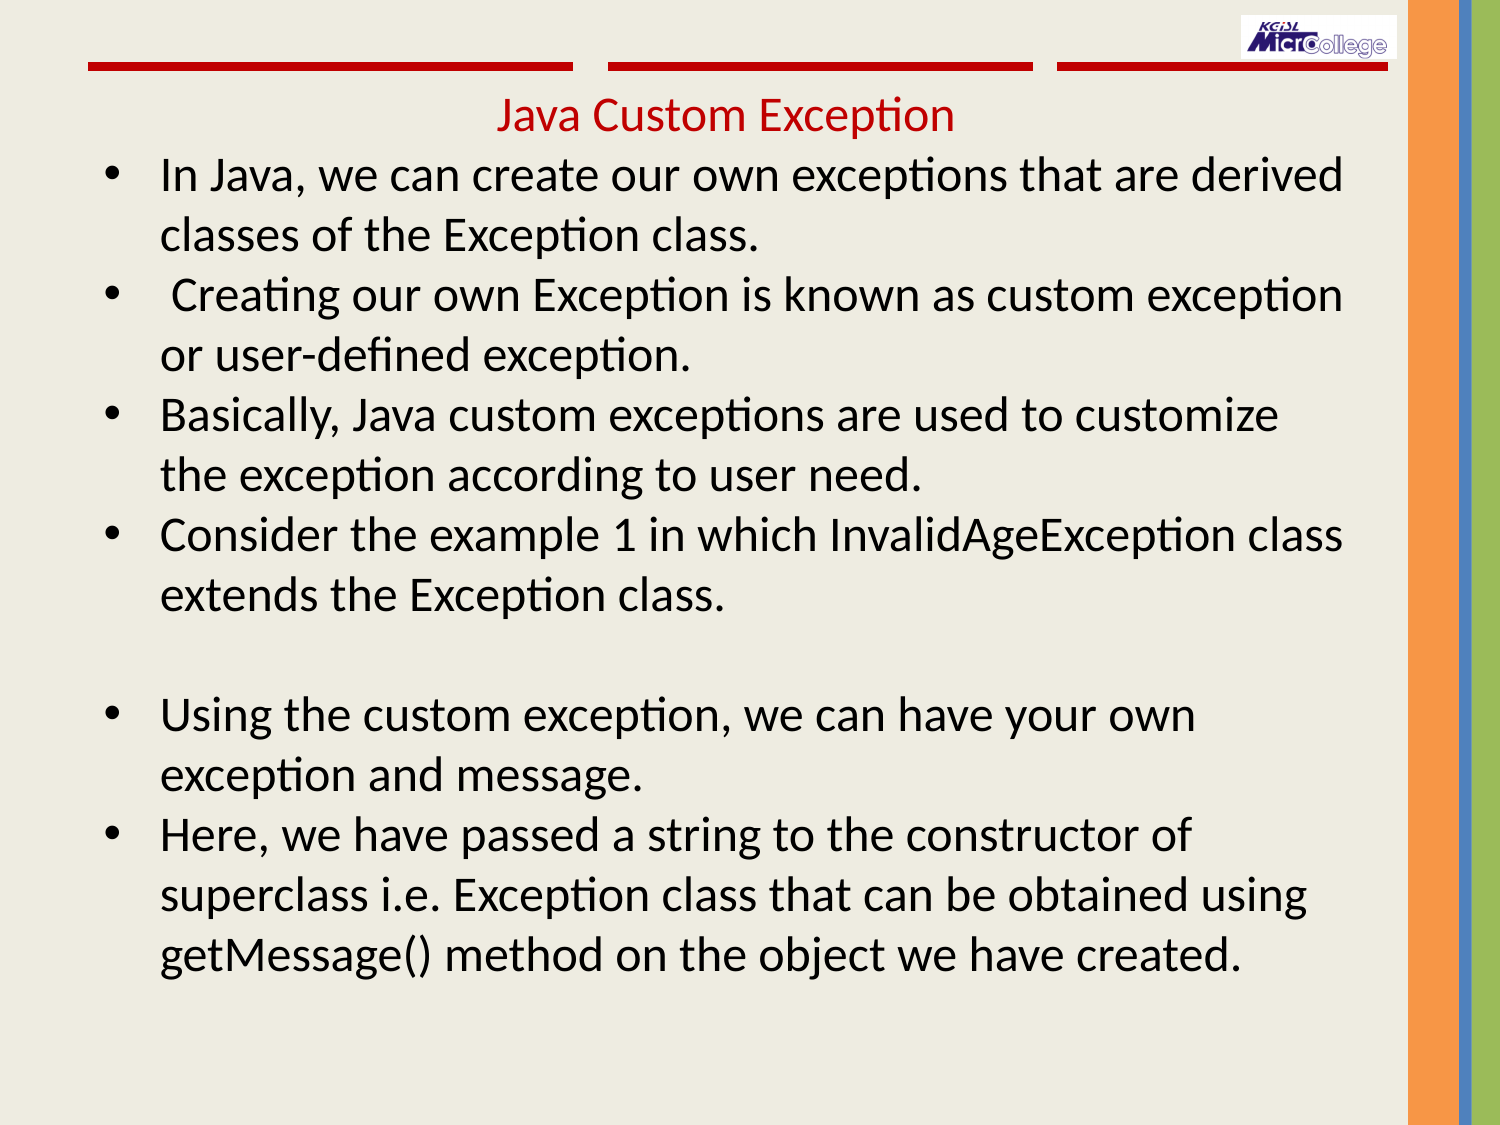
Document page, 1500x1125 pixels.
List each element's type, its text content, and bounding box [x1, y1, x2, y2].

list [87, 90, 1313, 1100]
picture [1241, 15, 1397, 59]
text_box Java Custom Exception In Java, we can create our own exceptions that are derived classes of the Exception class. Creating our own Exception is known as custom exception or user-defined exception. Basically, Java custom exceptions are used to customize the exception according to user need. Consider the example 1 in which InvalidAgeException class extends the Exception class. Using the custom exception, we can have your own exception and message. Here, we have passed a string to the constructor of superclass i.e. Exception class that can be obtained using getMessage() method on the object we have created. [88, 74, 1365, 990]
